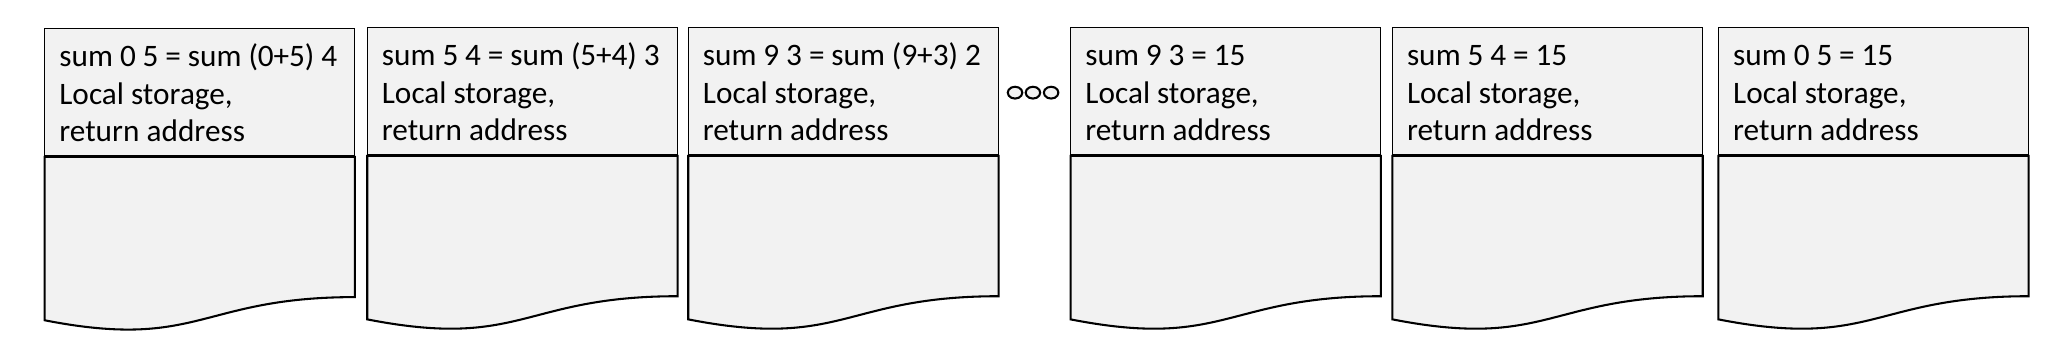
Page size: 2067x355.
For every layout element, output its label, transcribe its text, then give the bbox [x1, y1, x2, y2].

text_box [43, 155, 356, 331]
text_box sum 0 5 = 15 Local storage, return address [1718, 27, 2029, 155]
text_box sum 9 3 = 15 Local storage, return address [1070, 27, 1381, 155]
text_box sum 0 5 = sum (0+5) 4 Local storage, return address [44, 28, 355, 156]
text_box [1391, 154, 1704, 330]
text_box sum 5 4 = 15 Local storage, return address [1392, 27, 1703, 155]
text_box [366, 154, 679, 330]
text_box sum 5 4 = sum (5+4) 3 Local storage, return address [367, 27, 678, 155]
text_box [687, 154, 1000, 330]
text_box [1069, 154, 1382, 330]
text_box [1717, 154, 2030, 330]
text_box sum 9 3 = sum (9+3) 2 Local storage, return address [688, 27, 999, 155]
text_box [1007, 86, 1059, 99]
